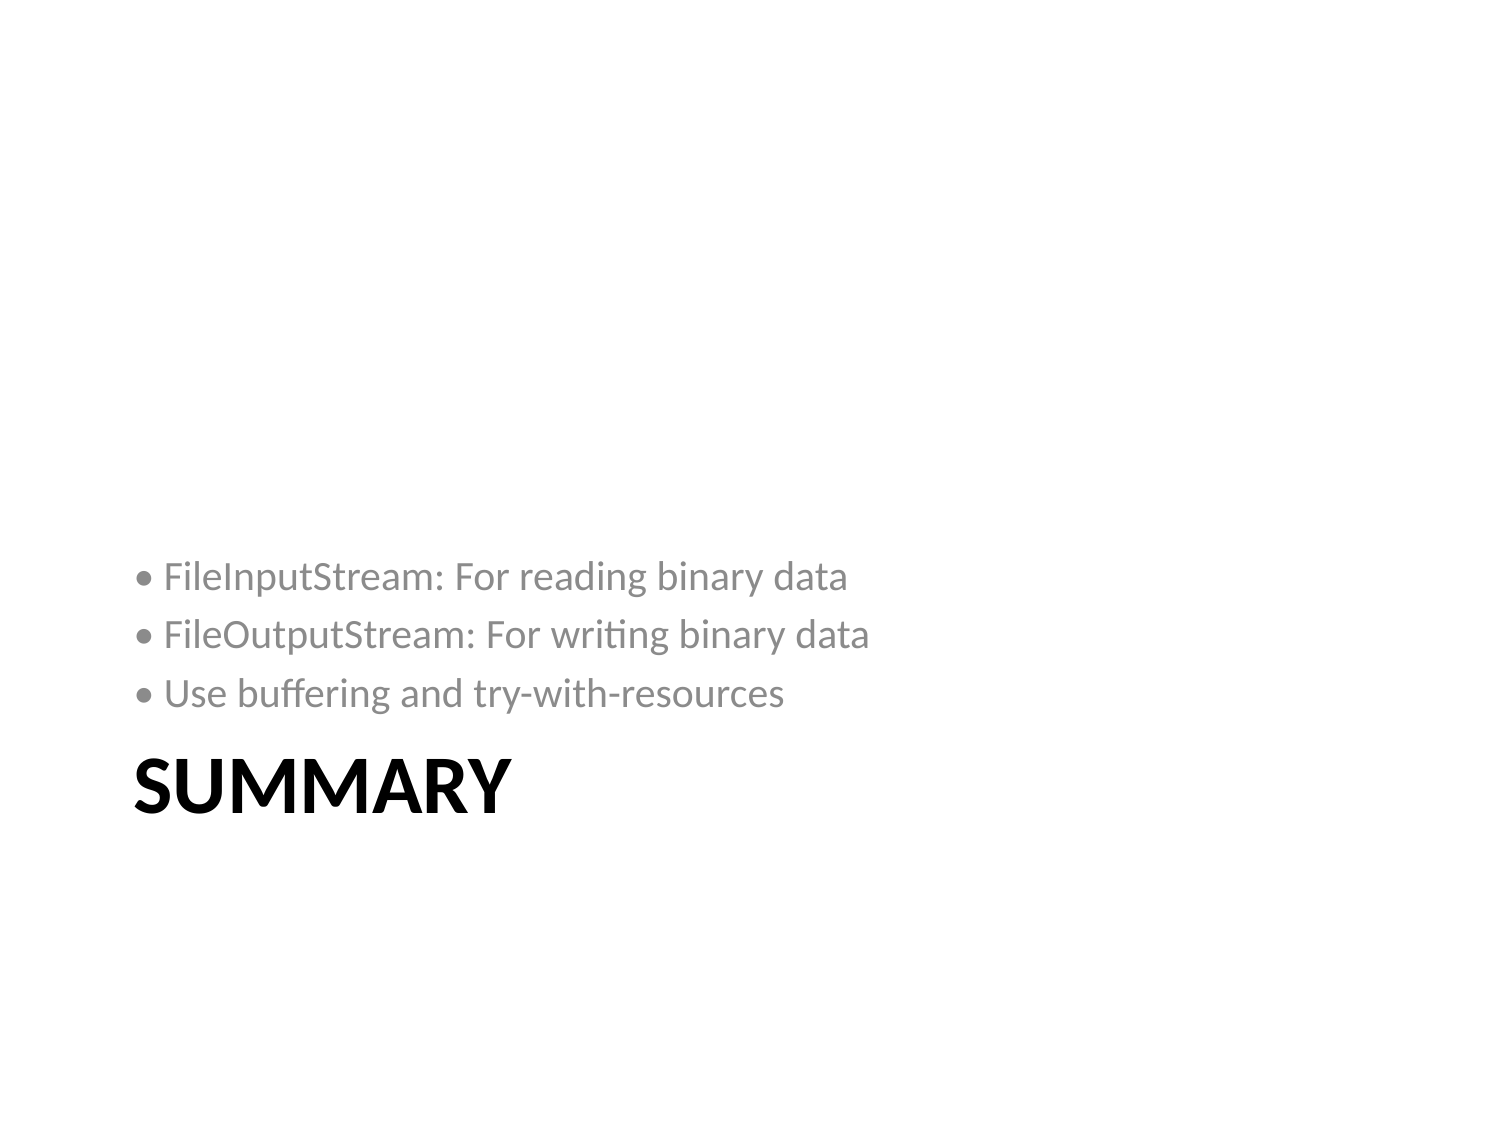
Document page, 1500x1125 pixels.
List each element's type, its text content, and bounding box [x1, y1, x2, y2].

title Summary [118, 723, 1394, 947]
list • FileInputStream: For reading binary data • FileOutputStream: For writing binary data • Use buffering and try-with-resources [118, 476, 1394, 723]
